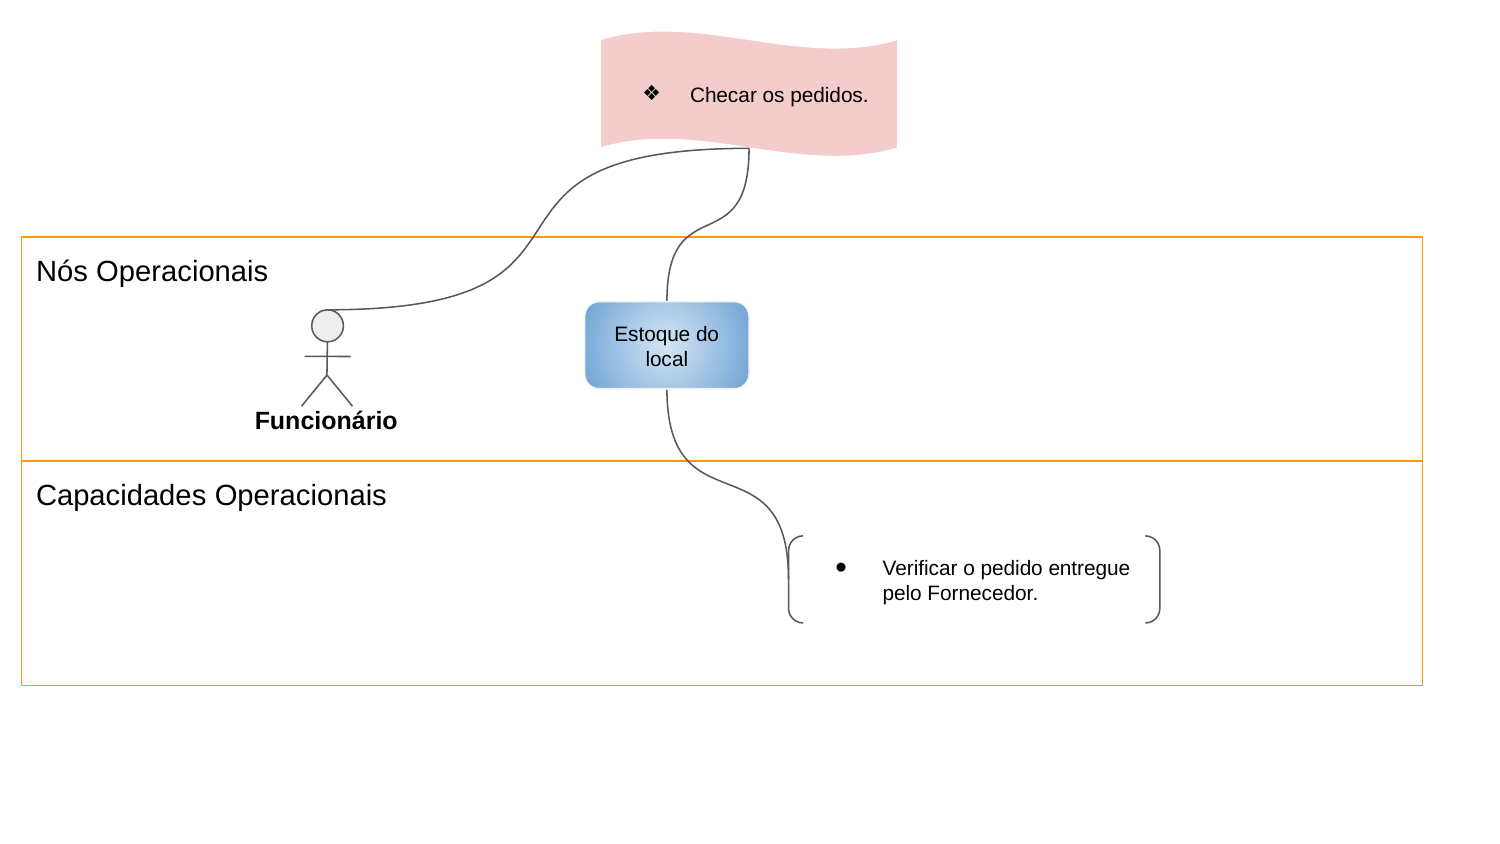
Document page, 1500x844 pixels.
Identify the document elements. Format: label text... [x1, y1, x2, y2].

text_box Capacidades Operacionais [21, 461, 1423, 686]
text_box Nós Operacionais [21, 237, 668, 461]
text_box Estoque do local [584, 318, 750, 389]
text_box Nós Operacionais [668, 237, 1423, 461]
text_box Verificar o pedido entregue pelo Fornecedor. [788, 535, 1160, 623]
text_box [327, 148, 750, 311]
text_box Checar os pedidos. [600, 30, 898, 157]
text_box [233, 309, 420, 447]
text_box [632, 422, 824, 546]
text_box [754, 183, 785, 267]
